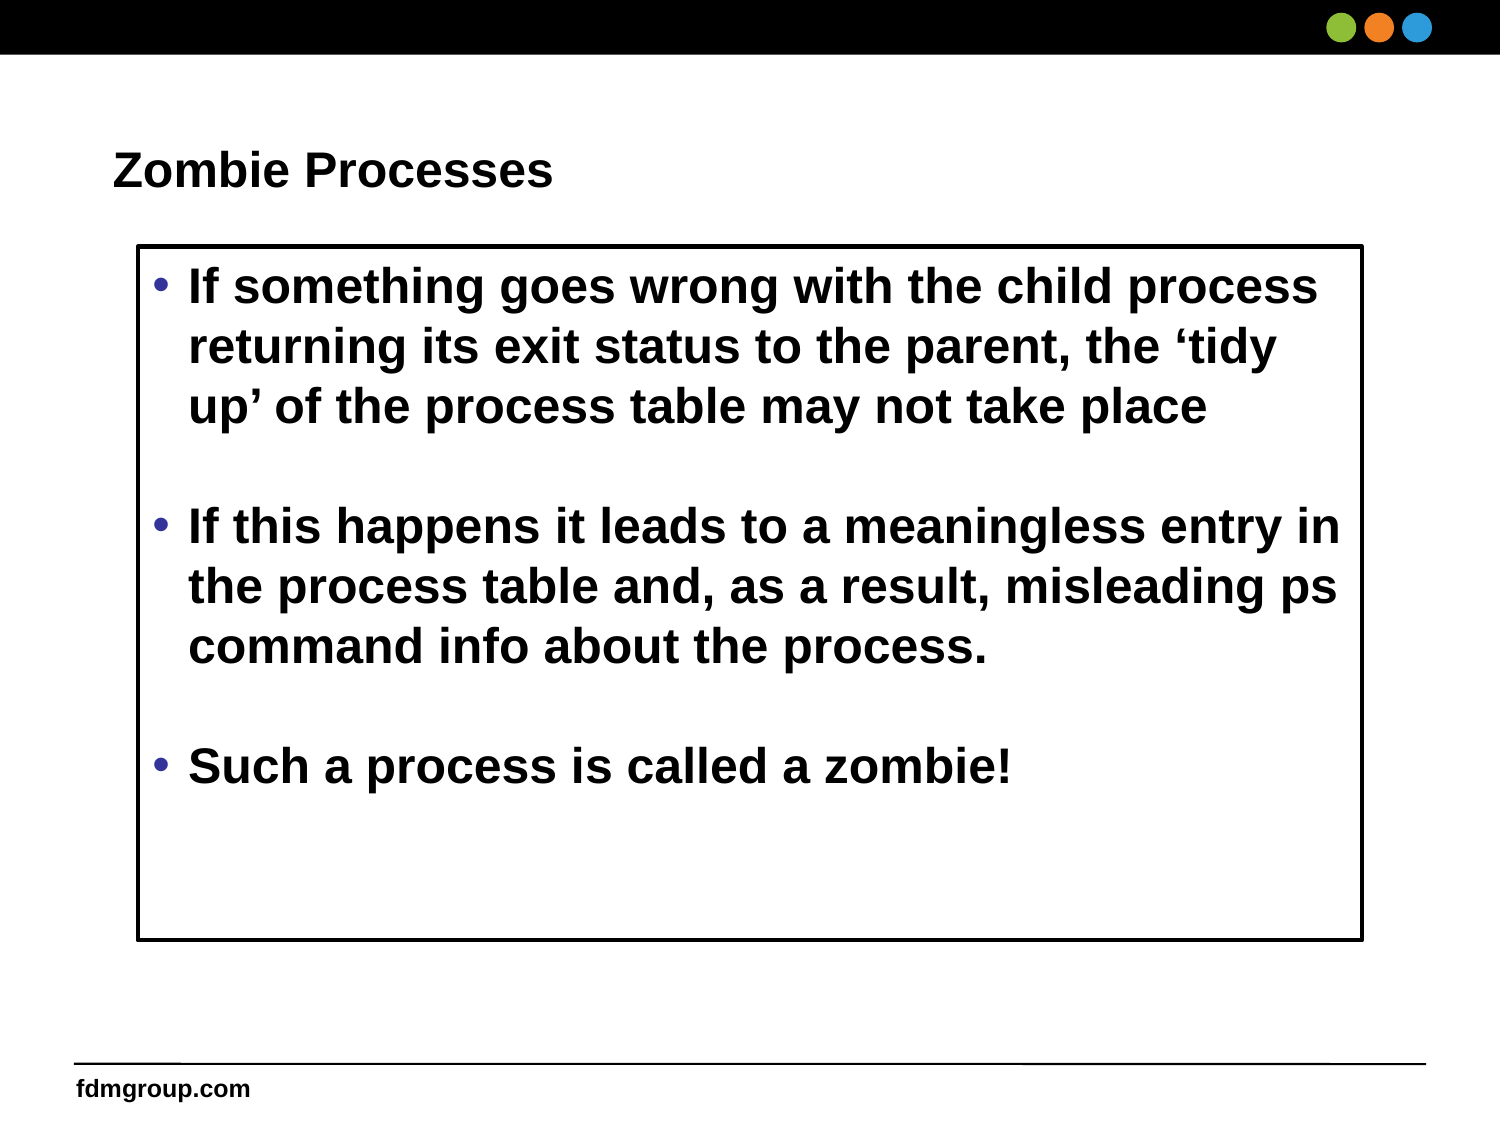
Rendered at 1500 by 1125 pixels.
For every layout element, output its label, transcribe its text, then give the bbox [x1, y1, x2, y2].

text_box If something goes wrong with the child process returning its exit status to the parent, the ‘tidy up’ of the process table may not take place If this happens it leads to a meaningless entry in the process table and, as a result, misleading ps command info about the process. Such a process is called a zombie! [136, 244, 1364, 942]
text_box Zombie Processes [112, 137, 1388, 206]
